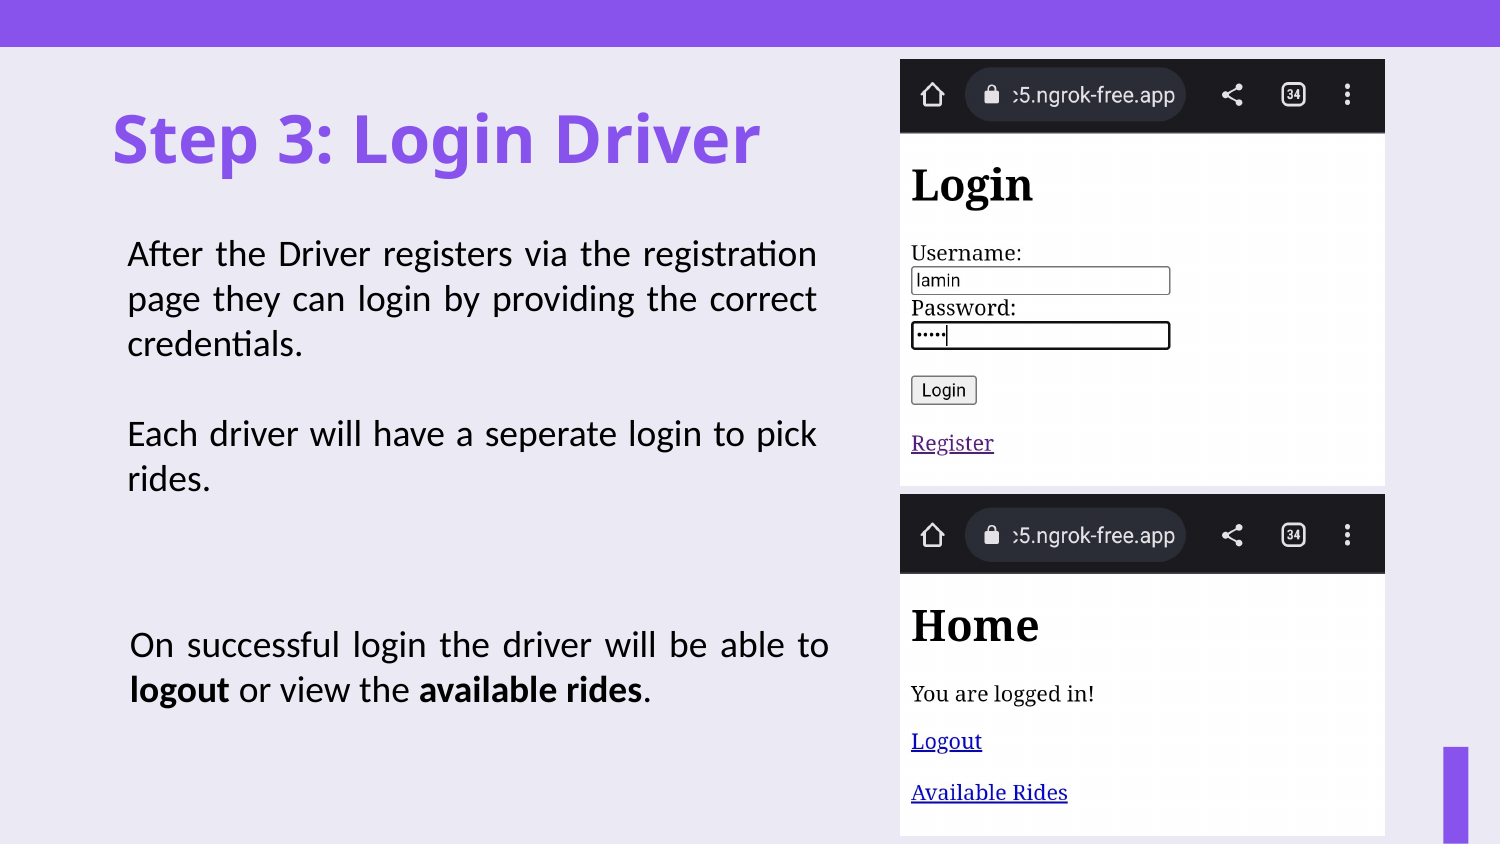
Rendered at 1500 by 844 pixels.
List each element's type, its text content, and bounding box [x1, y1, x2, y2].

picture [899, 494, 1386, 836]
picture [899, 59, 1386, 487]
text_box After the Driver registers via the registration page they can login by providing the correct credentials. Each driver will have a seperate login to pick rides. [112, 221, 833, 507]
title Step 3: Login Driver [112, 82, 894, 177]
text_box On successful login the driver will be able to logout or view the available rides. [115, 612, 846, 717]
